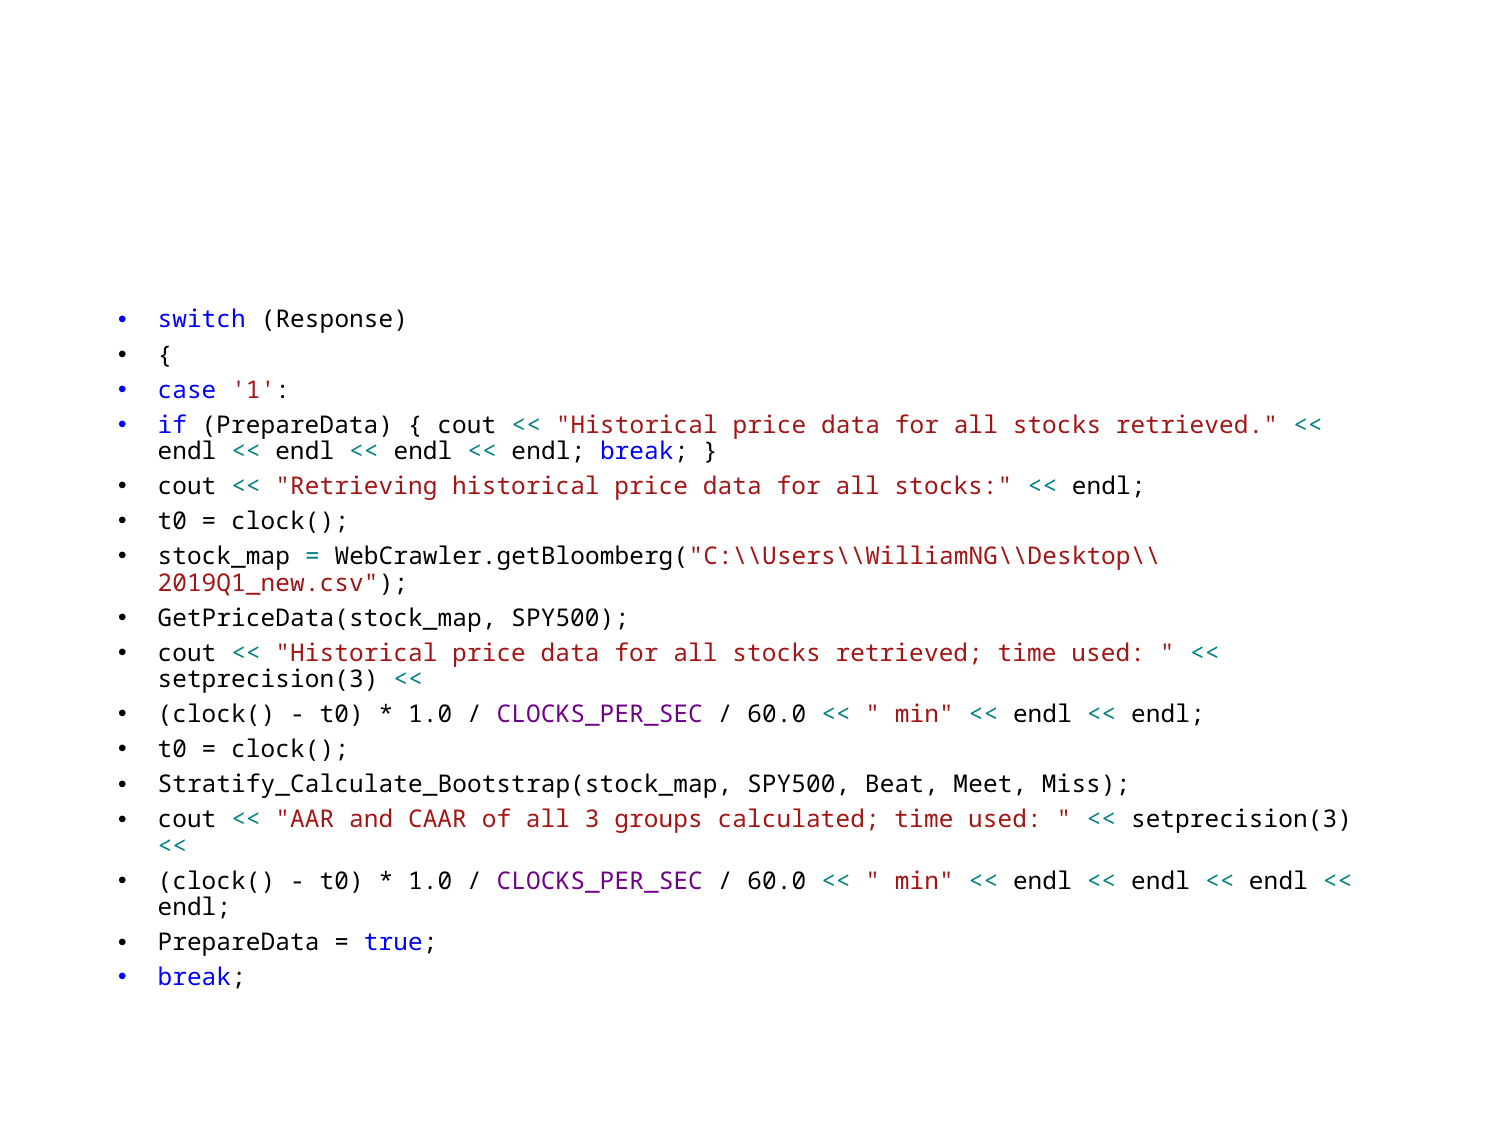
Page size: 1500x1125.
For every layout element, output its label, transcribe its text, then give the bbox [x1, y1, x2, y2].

list switch (Response) { case '1': if (PrepareData) { cout << "Historical price data for all stocks retrieved." << endl << endl << endl << endl; break; } cout << "Retrieving historical price data for all stocks:" << endl; t0 = clock(); stock_map = WebCrawler.getBloomberg("C:\\Users\\WilliamNG\\Desktop\\2019Q1_new.csv"); GetPriceData(stock_map, SPY500); cout << "Historical price data for all stocks retrieved; time used: " << setprecision(3) << (clock() - t0) * 1.0 / CLOCKS_PER_SEC / 60.0 << " min" << endl << endl; t0 = clock(); Stratify_Calculate_Bootstrap(stock_map, SPY500, Beat, Meet, Miss); cout << "AAR and CAAR of all 3 groups calculated; time used: " << setprecision(3) << (clock() - t0) * 1.0 / CLOCKS_PER_SEC / 60.0 << " min" << endl << endl << endl << endl; PrepareData = true; break; [103, 299, 1397, 1014]
